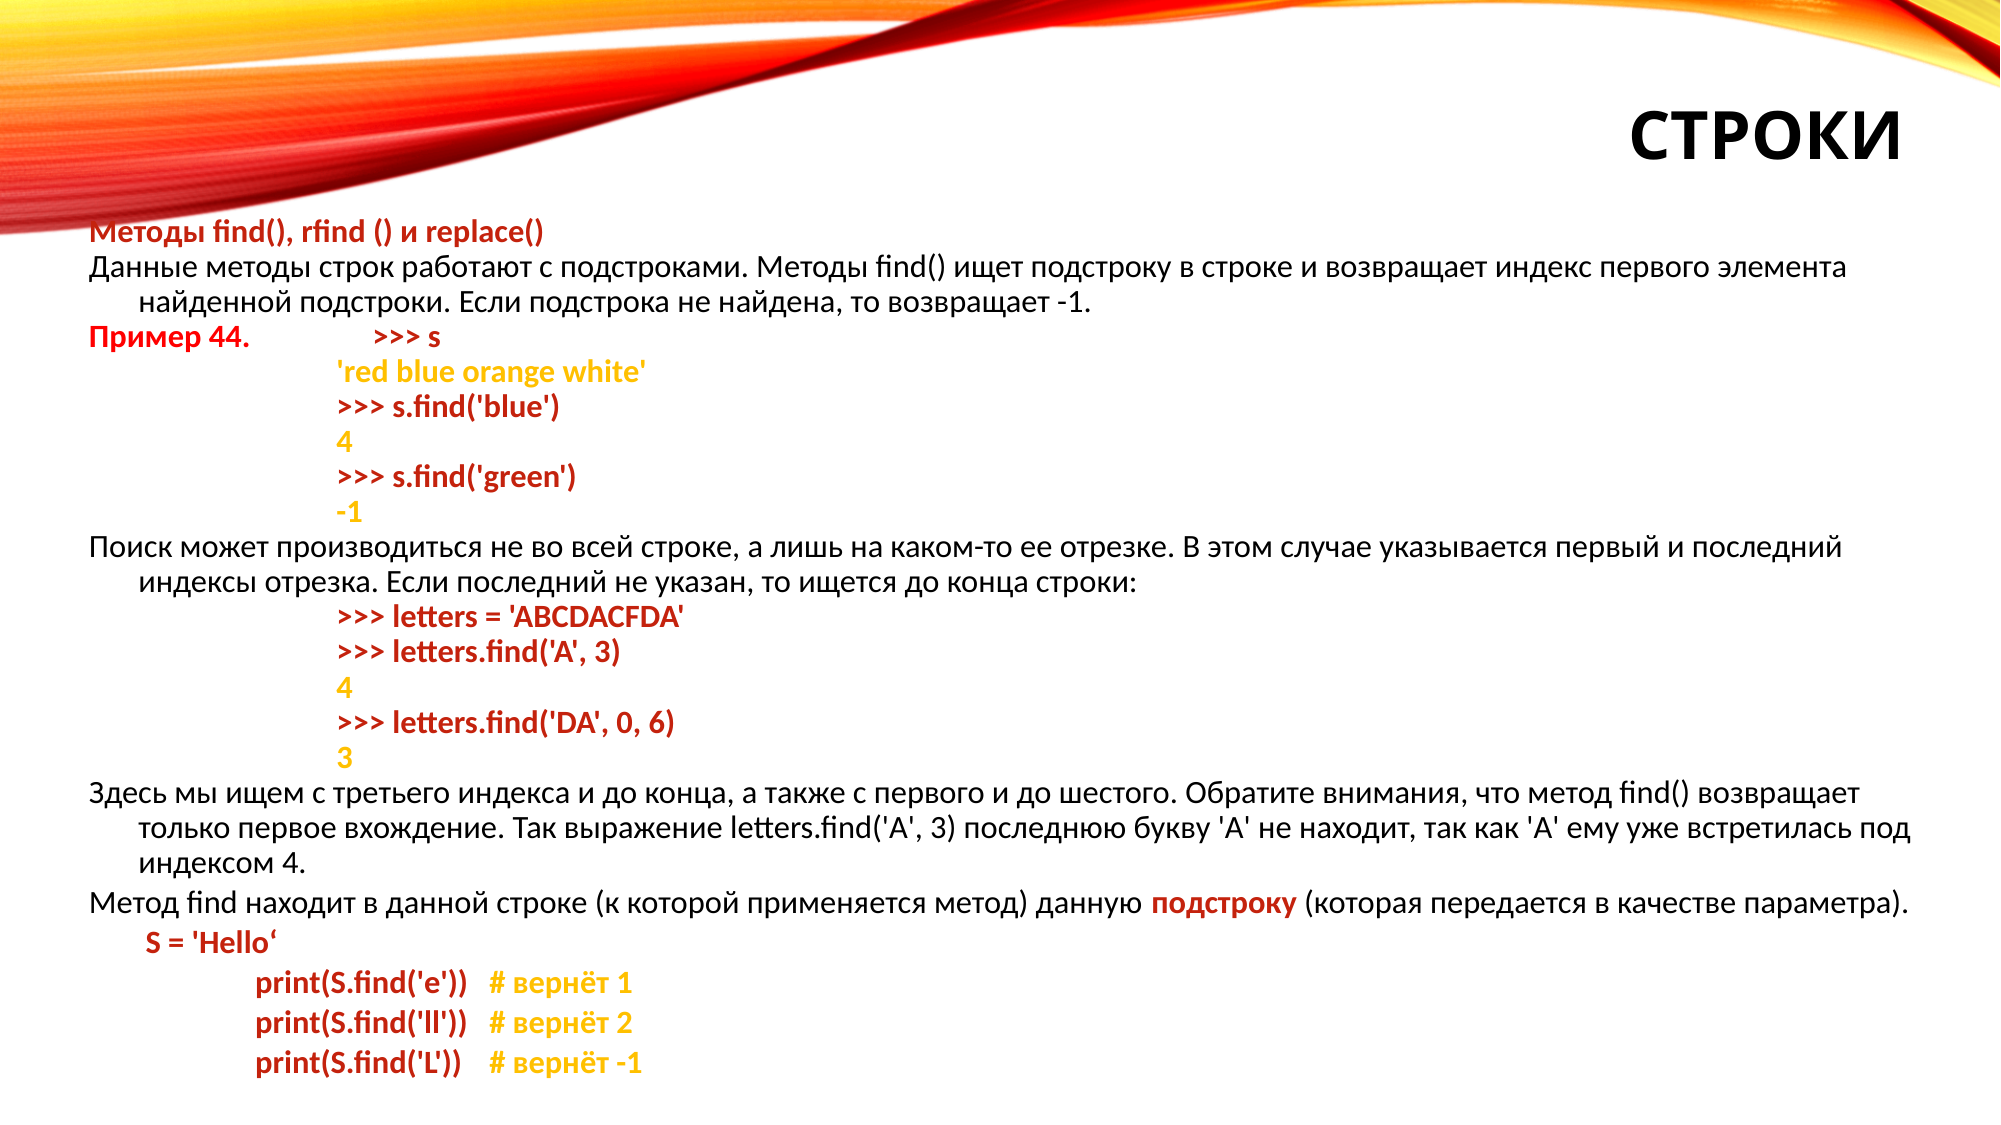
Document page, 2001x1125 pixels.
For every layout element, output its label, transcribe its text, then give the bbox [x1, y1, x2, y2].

list Методы find(), rfind () и replace() Данные методы строк работают с подстроками. Методы find() ищет подстроку в строке и возвращает индекс первого элемента найденной подстроки. Если подстрока не найдена, то возвращает -1. Пример 44. >>> s 'red blue orange white' >>> s.find('blue') 4 >>> s.find('green') -1 Поиск может производиться не во всей строке, а лишь на каком-то ее отрезке. В этом случае указывается первый и последний индексы отрезка. Если последний не указан, то ищется до конца строки: >>> letters = 'ABCDACFDA' >>> letters.find('A', 3) 4 >>> letters.find('DA', 0, 6) 3 Здесь мы ищем с третьего индекса и до конца, а также с первого и до шестого. Обратите внимания, что метод find() возвращает только первое вхождение. Так выражение letters.find('A', 3) последнюю букву 'A' не находит, так как 'A' ему уже встретилась под индексом 4. Метод find находит в данной строке (к которой применяется метод) данную подстроку (которая передается в качестве параметра). S = 'Hello‘ print(S.find('e')) # вернёт 1 print(S.find('ll')) # вернёт 2 print(S.find('L')) # вернёт -1 [73, 206, 1944, 1125]
picture [0, 0, 2000, 237]
text_box Строки [21, 30, 1920, 247]
